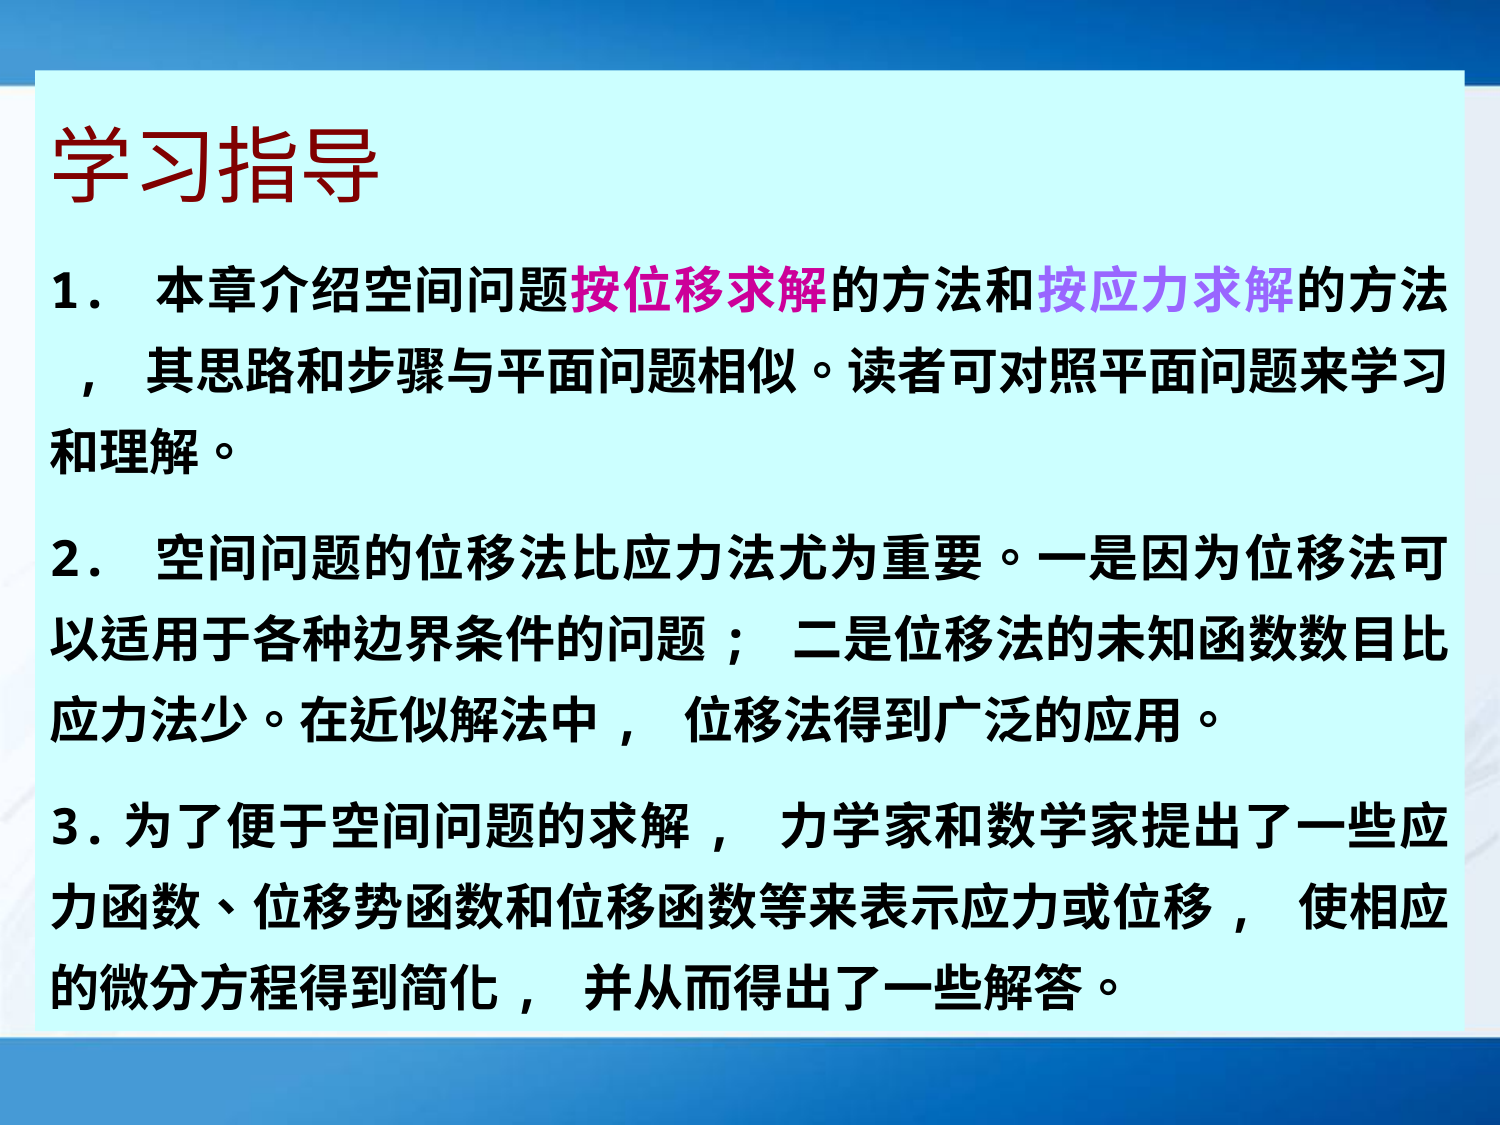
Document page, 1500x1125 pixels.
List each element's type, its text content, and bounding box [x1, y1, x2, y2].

text_box 学习指导 1. 本章介绍空间问题按位移求解的方法和按应力求解的方法 , 其思路和步骤与平面问题相似。读者可对照平面问题来学习和理解。 2. 空间问题的位移法比应力法尤为重要。一是因为位移法可以适用于各种边界条件的问题; 二是位移法的未知函数数目比应力法少。在近似解法中, 位移法得到广泛的应用。 3.为了便于空间问题的求解, 力学家和数学家提出了一些应力函数、位移势函数和位移函数等来表示应力或位移, 使相应的微分方程得到简化, 并从而得出了一些解答。 [35, 70, 1465, 1032]
picture [0, 0, 1500, 1125]
